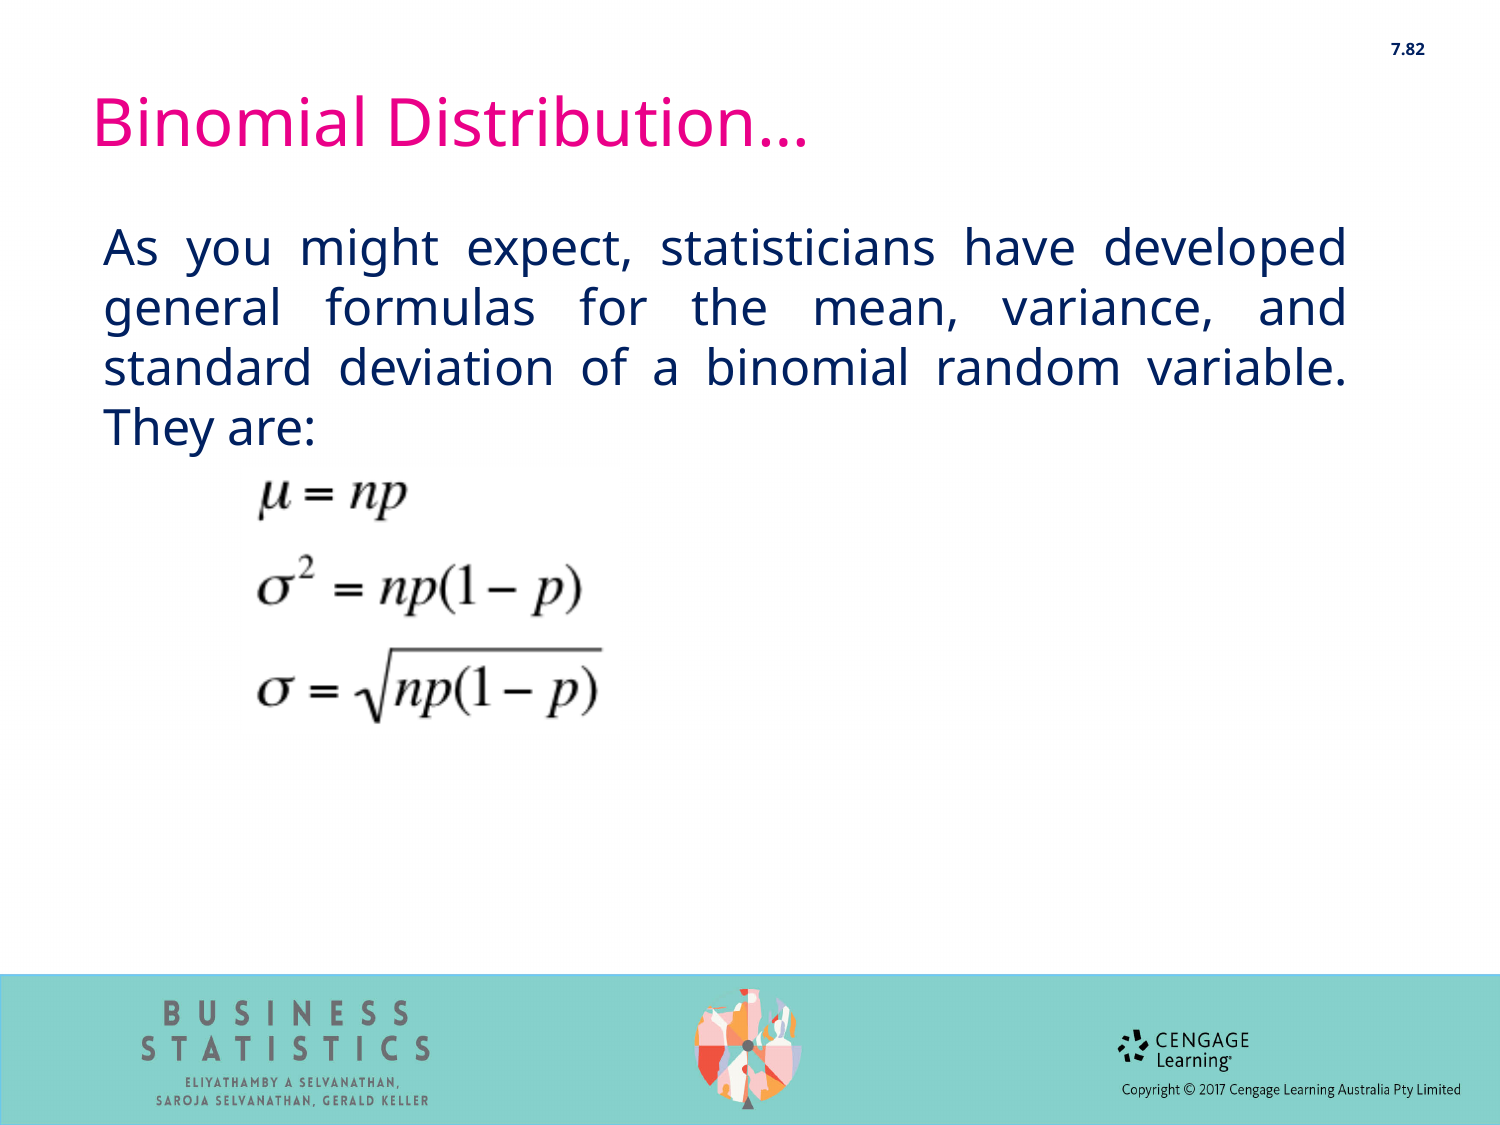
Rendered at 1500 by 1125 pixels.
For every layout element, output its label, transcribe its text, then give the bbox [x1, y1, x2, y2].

slide_number 7.82 [1376, 11, 1500, 67]
list As you might expect, statisticians have developed general formulas for the mean, variance, and standard deviation of a binomial random variable. They are: [88, 208, 1364, 883]
picture [0, 0, 1500, 1125]
title Binomial Distribution… [76, 66, 1352, 173]
